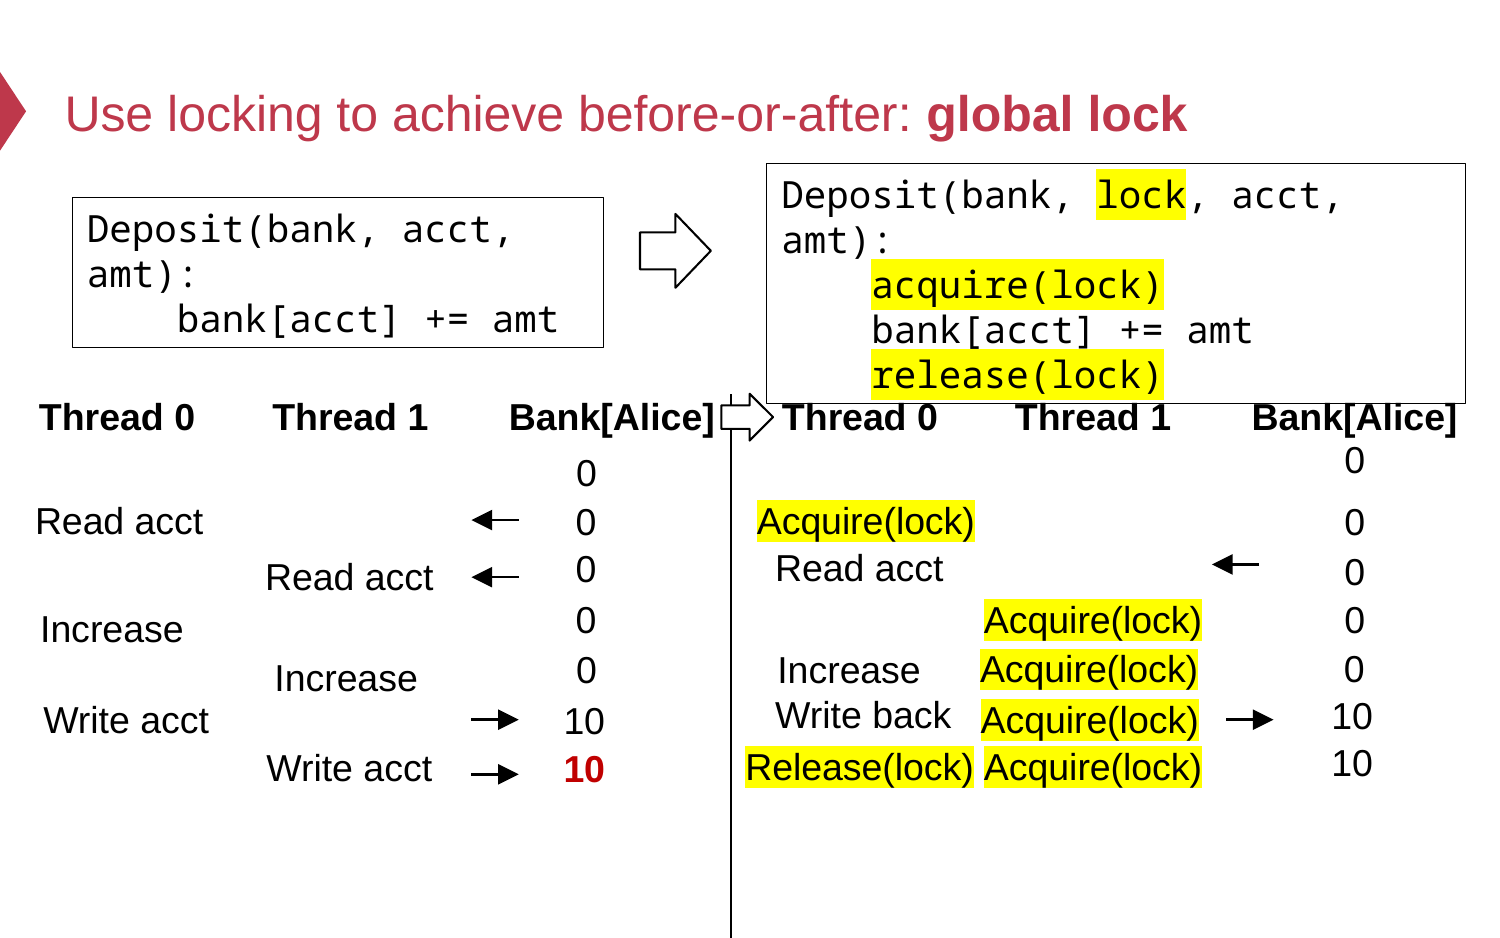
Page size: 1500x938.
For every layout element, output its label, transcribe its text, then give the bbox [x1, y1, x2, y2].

text_box Write back [760, 684, 965, 735]
text_box Increase [259, 646, 444, 707]
text_box Acquire(lock) [965, 688, 1214, 748]
text_box 0 [560, 588, 613, 649]
text_box [719, 403, 726, 431]
text_box 0 [1329, 588, 1381, 637]
text_box Release(lock) [735, 735, 969, 795]
text_box 10 [548, 737, 624, 798]
text_box Thread 1 [257, 385, 444, 446]
text_box Write acct [251, 737, 448, 797]
text_box Write acct [28, 688, 225, 748]
text_box Increase [762, 638, 947, 684]
text_box Bank[Alice] [494, 385, 730, 446]
text_box 0 [1329, 429, 1381, 489]
text_box 0 [1329, 637, 1406, 698]
text_box Deposit(bank, acct, amt): bank[acct] += amt [72, 197, 604, 348]
text_box 0 [561, 638, 613, 689]
text_box Bank[Alice] [1236, 385, 1473, 446]
text_box 0 [1329, 540, 1381, 588]
text_box 10 [548, 689, 624, 737]
text_box Thread 0 [24, 385, 211, 446]
text_box [637, 211, 713, 290]
text_box Thread 0 [767, 385, 953, 446]
text_box Acquire(lock) [965, 637, 1214, 688]
text_box Read acct [760, 536, 959, 597]
text_box 0 [1329, 490, 1381, 540]
text_box Acquire(lock) [742, 489, 991, 550]
text_box Read acct [20, 489, 219, 550]
text_box Thread 1 [1000, 385, 1187, 446]
text_box 0 [560, 537, 613, 588]
text_box 10 [1316, 684, 1393, 731]
text_box 10 [1316, 731, 1393, 792]
text_box Acquire(lock) [969, 735, 1218, 796]
title Use locking to achieve before-or-after: global lock [49, 37, 1400, 186]
text_box 0 [561, 442, 612, 490]
text_box Acquire(lock) [969, 588, 1218, 649]
text_box Deposit(bank, lock, acct, amt): acquire(lock) bank[acct] += amt release(lock) [766, 163, 1466, 404]
text_box Increase [25, 598, 210, 658]
text_box Read acct [250, 545, 449, 606]
text_box [735, 391, 776, 443]
text_box 0 [560, 490, 613, 537]
